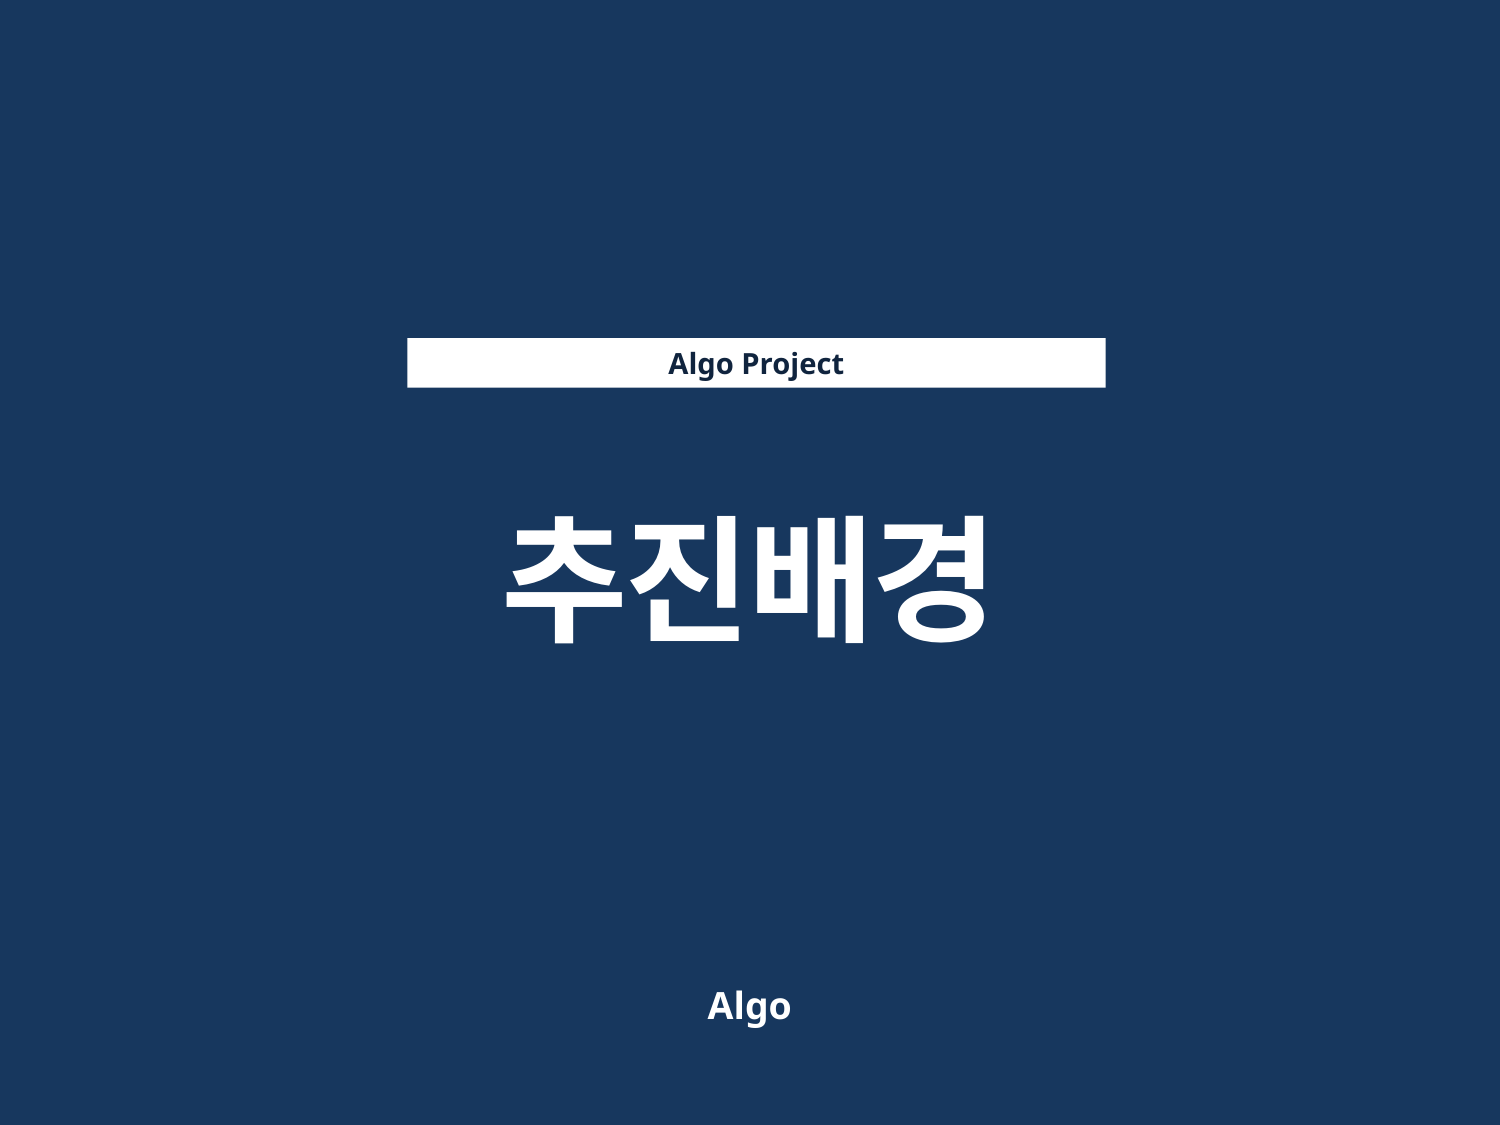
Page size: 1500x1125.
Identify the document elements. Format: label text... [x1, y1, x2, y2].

text_box 추진배경 [301, 487, 1199, 667]
text_box Algo [454, 974, 1046, 1035]
text_box Algo Project [407, 338, 1106, 388]
